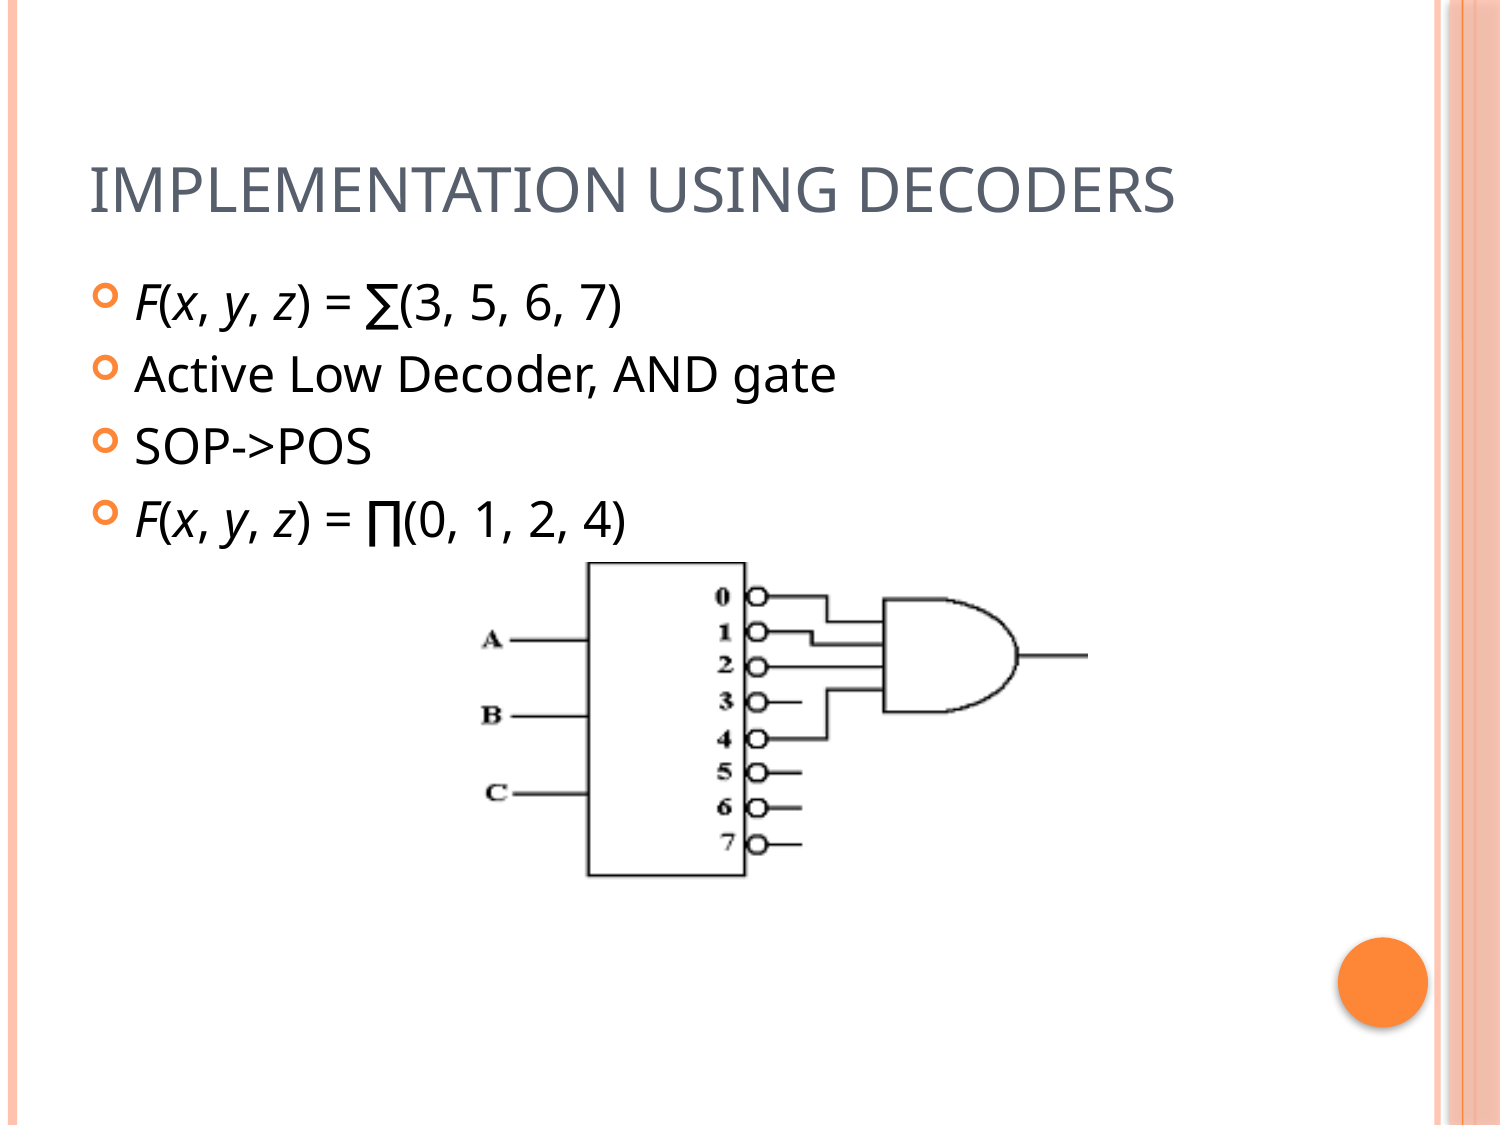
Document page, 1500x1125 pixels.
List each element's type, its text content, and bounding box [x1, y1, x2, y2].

picture [479, 562, 1088, 882]
list F(x, y, z) = ∑(3, 5, 6, 7) Active Low Decoder, AND gate SOP->POS F(x, y, z) = ∏(0, 1, 2, 4) [75, 262, 1338, 1062]
title Implementation Using Decoders [75, 45, 1338, 233]
